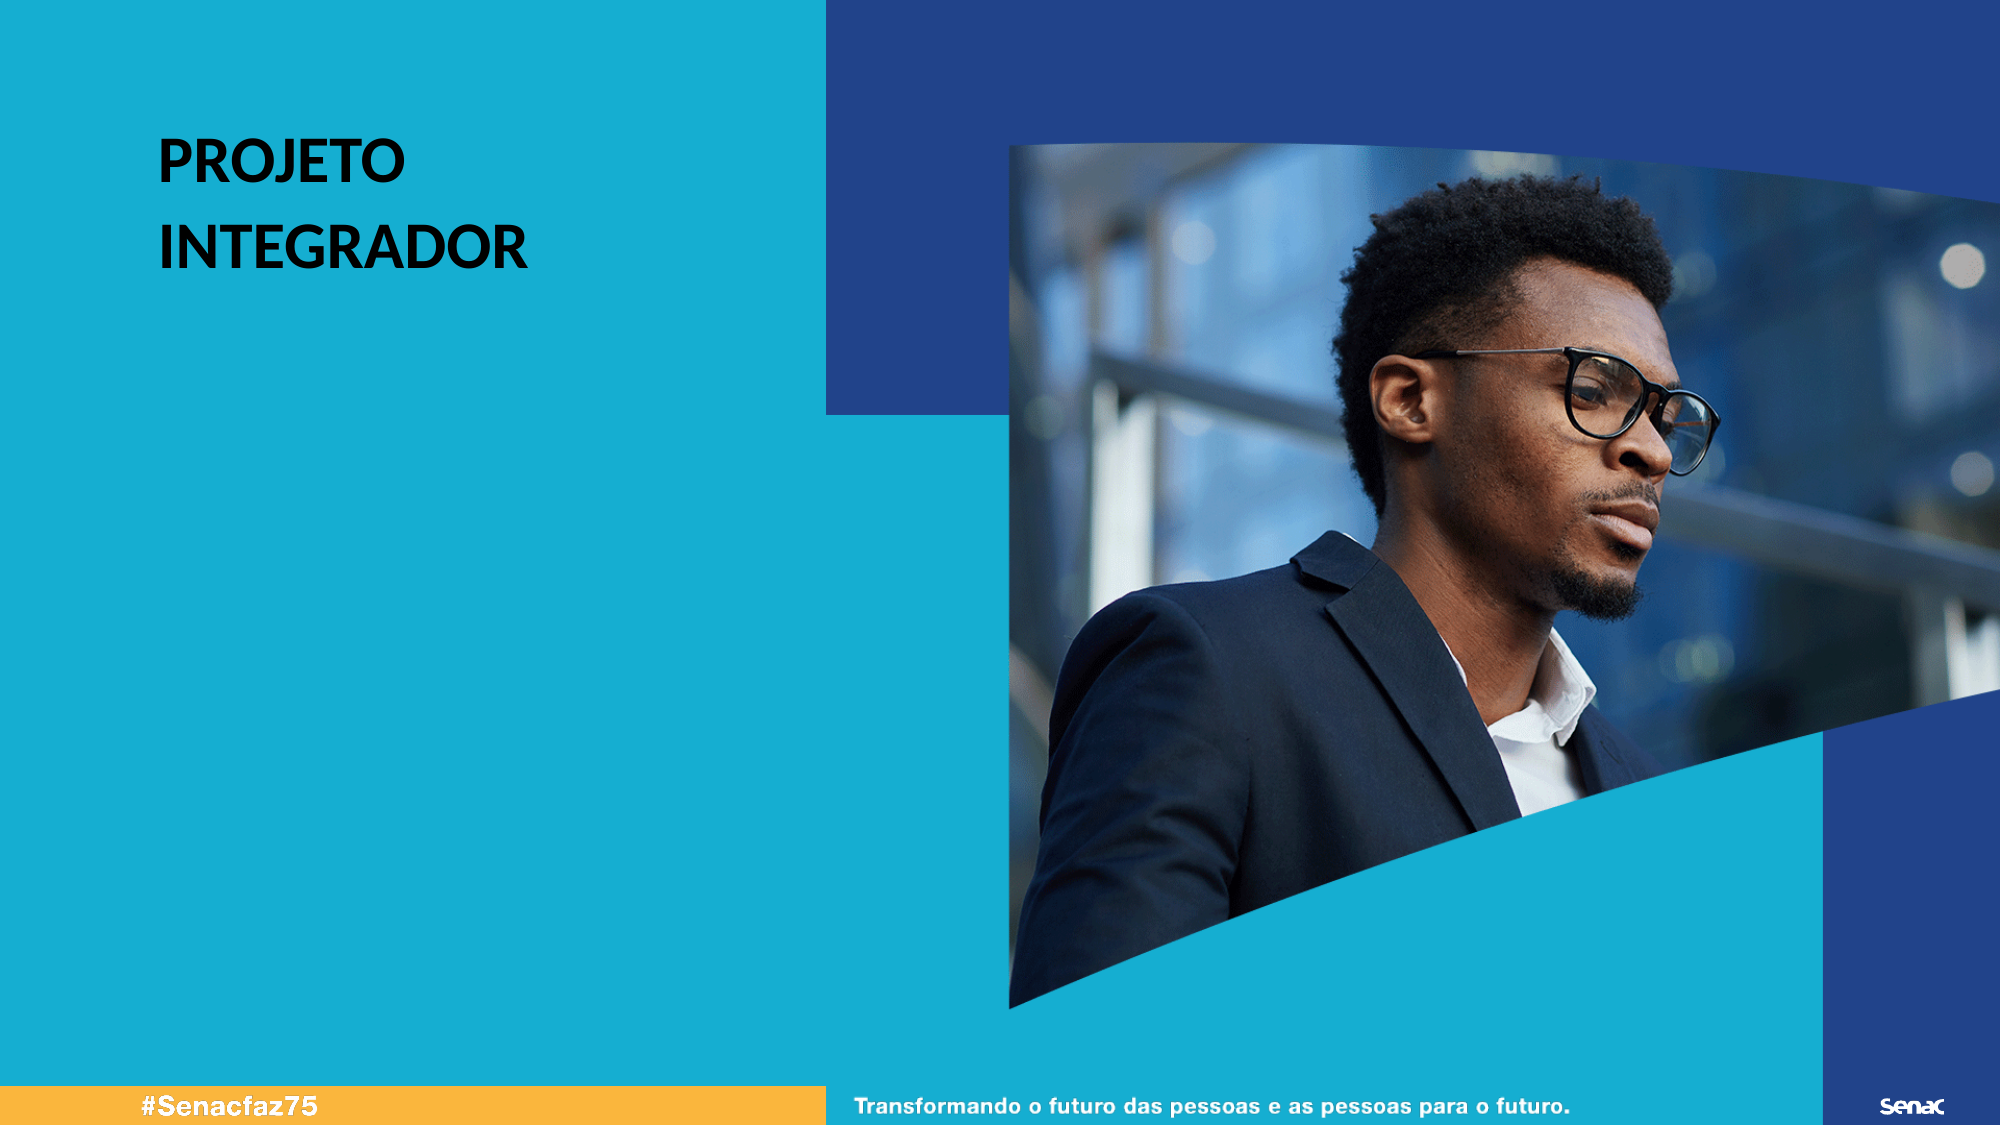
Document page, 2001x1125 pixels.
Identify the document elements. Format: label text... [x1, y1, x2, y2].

picture [0, 0, 2000, 1125]
text_box PROJETO INTEGRADOR [143, 103, 607, 289]
